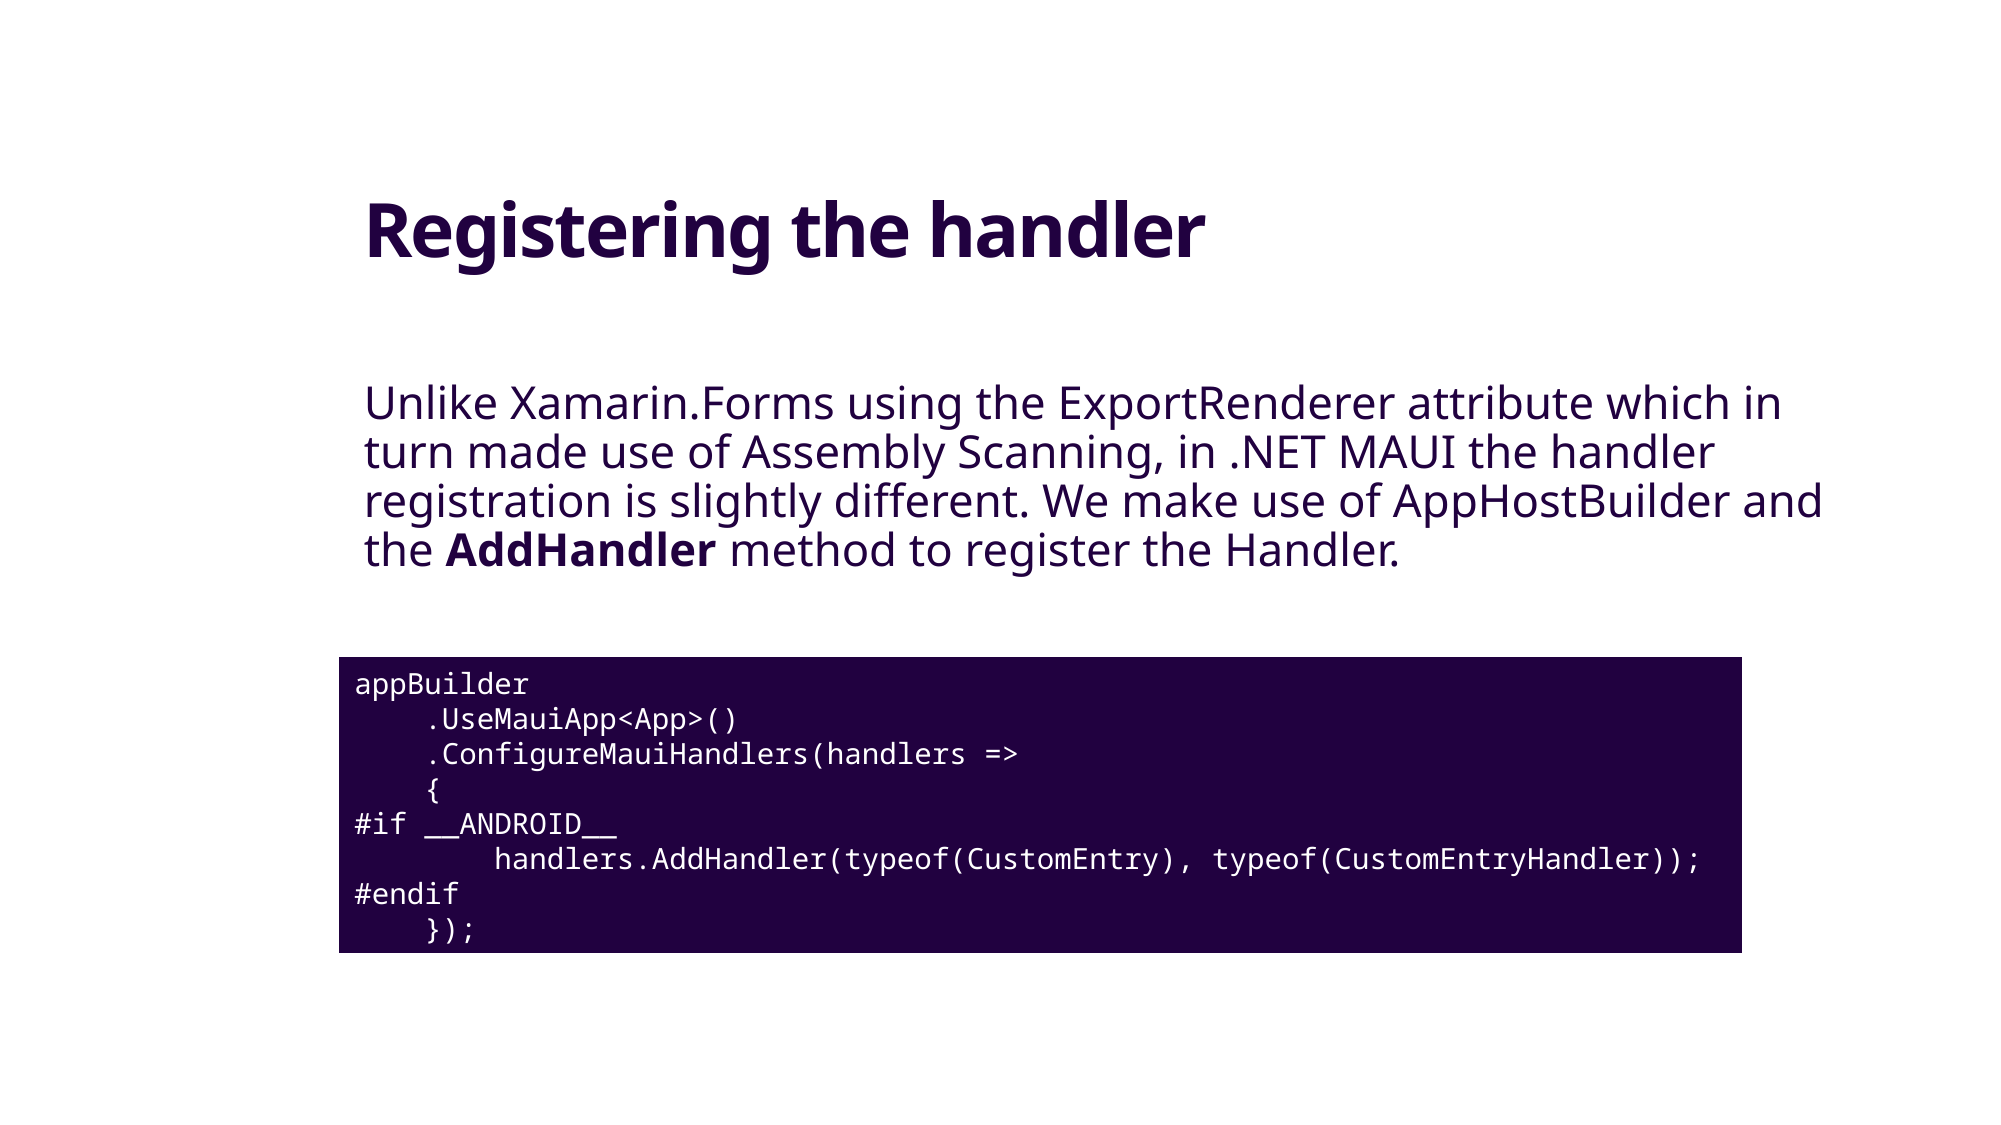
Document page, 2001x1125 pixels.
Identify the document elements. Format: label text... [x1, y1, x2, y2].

list Unlike Xamarin.Forms using the ExportRenderer attribute which in turn made use of Assembly Scanning, in .NET MAUI the handler registration is slightly different. We make use of AppHostBuilder and the AddHandler method to register the Handler. [339, 364, 1863, 621]
title Registering the handler [339, 177, 1863, 364]
text_box appBuilder .UseMauiApp<App>() .ConfigureMauiHandlers(handlers => { #if __ANDROID__ handlers.AddHandler(typeof(CustomEntry), typeof(CustomEntryHandler)); #endif }); [339, 657, 1742, 953]
